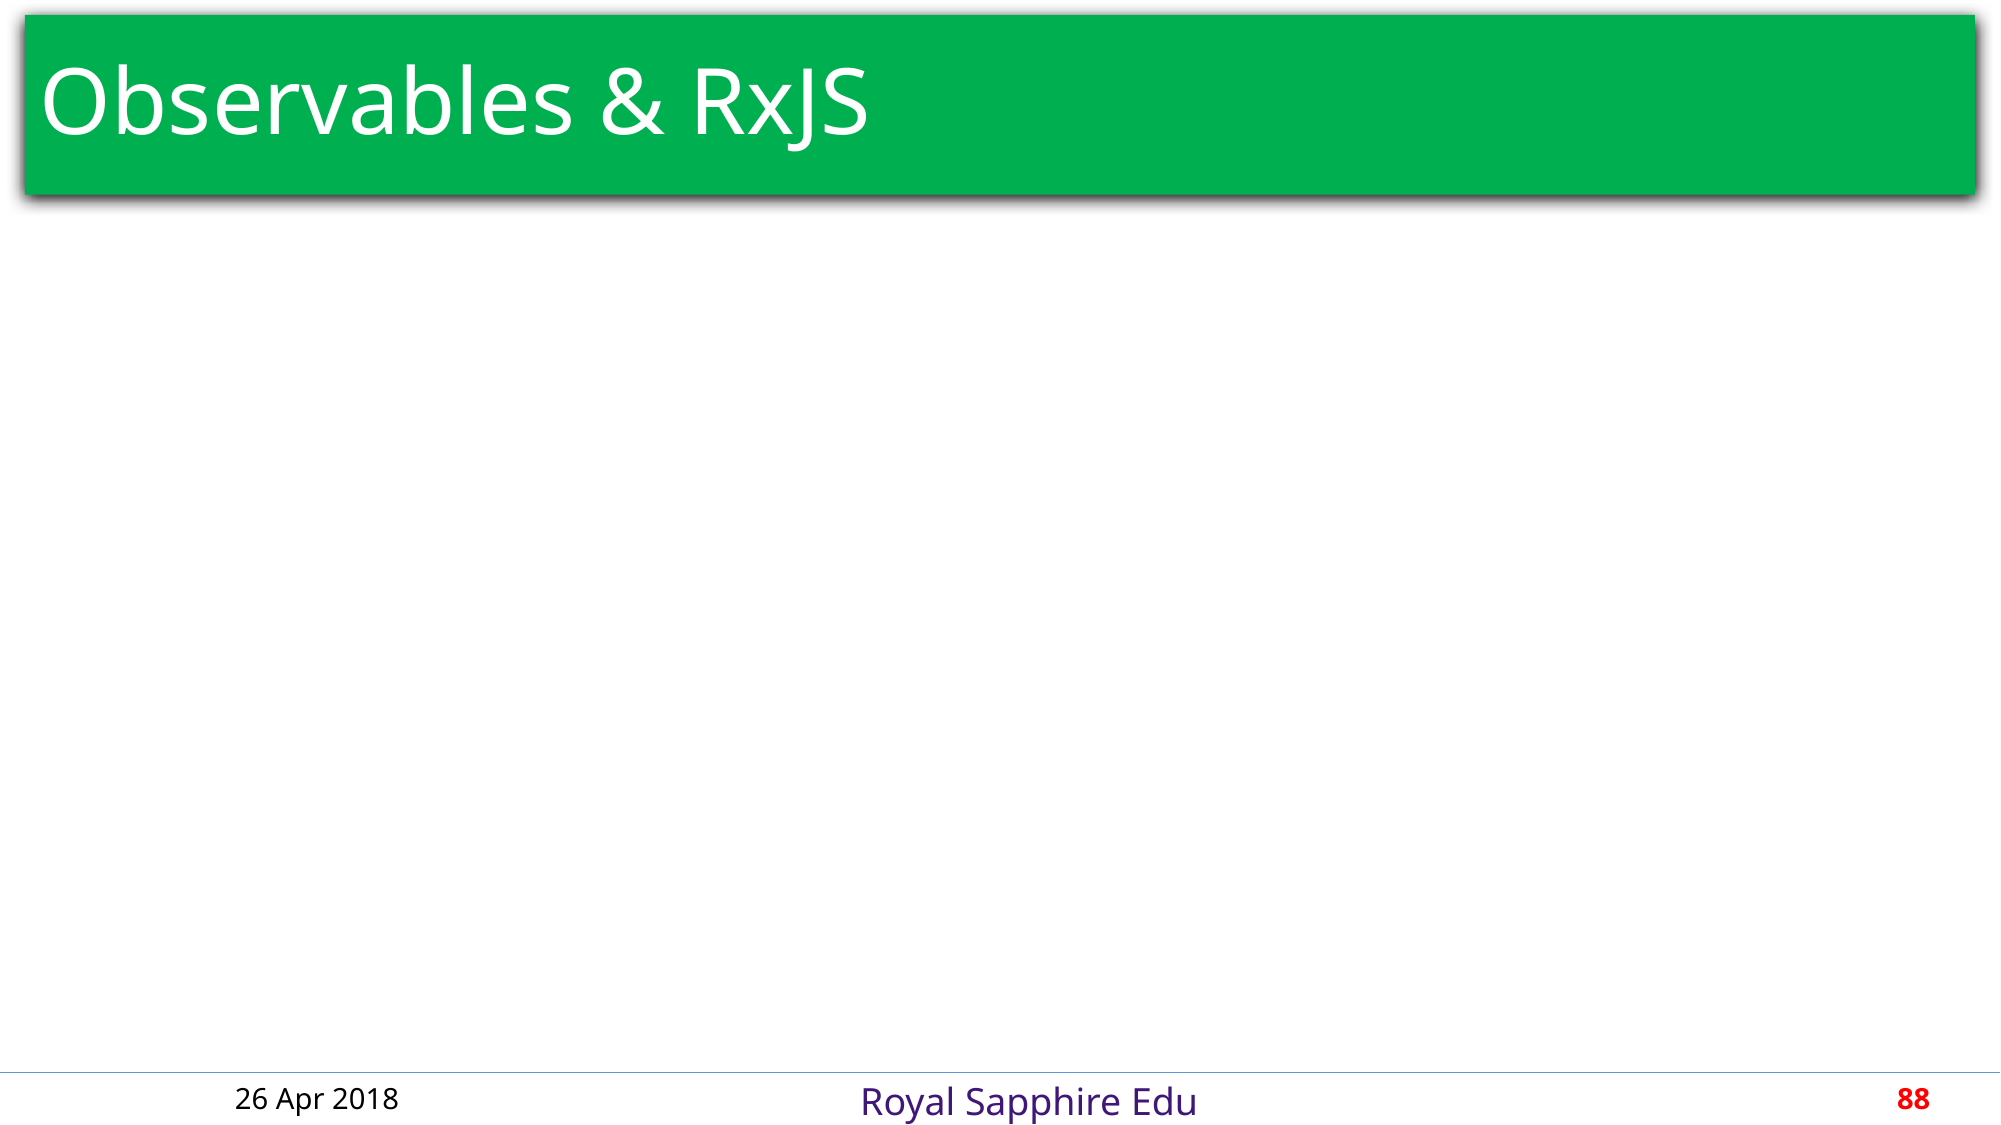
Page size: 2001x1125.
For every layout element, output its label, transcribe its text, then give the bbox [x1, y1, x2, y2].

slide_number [220, 1072, 671, 1115]
title Observables & RxJS [24, 14, 1975, 195]
slide_number 88 [1495, 1072, 1946, 1115]
